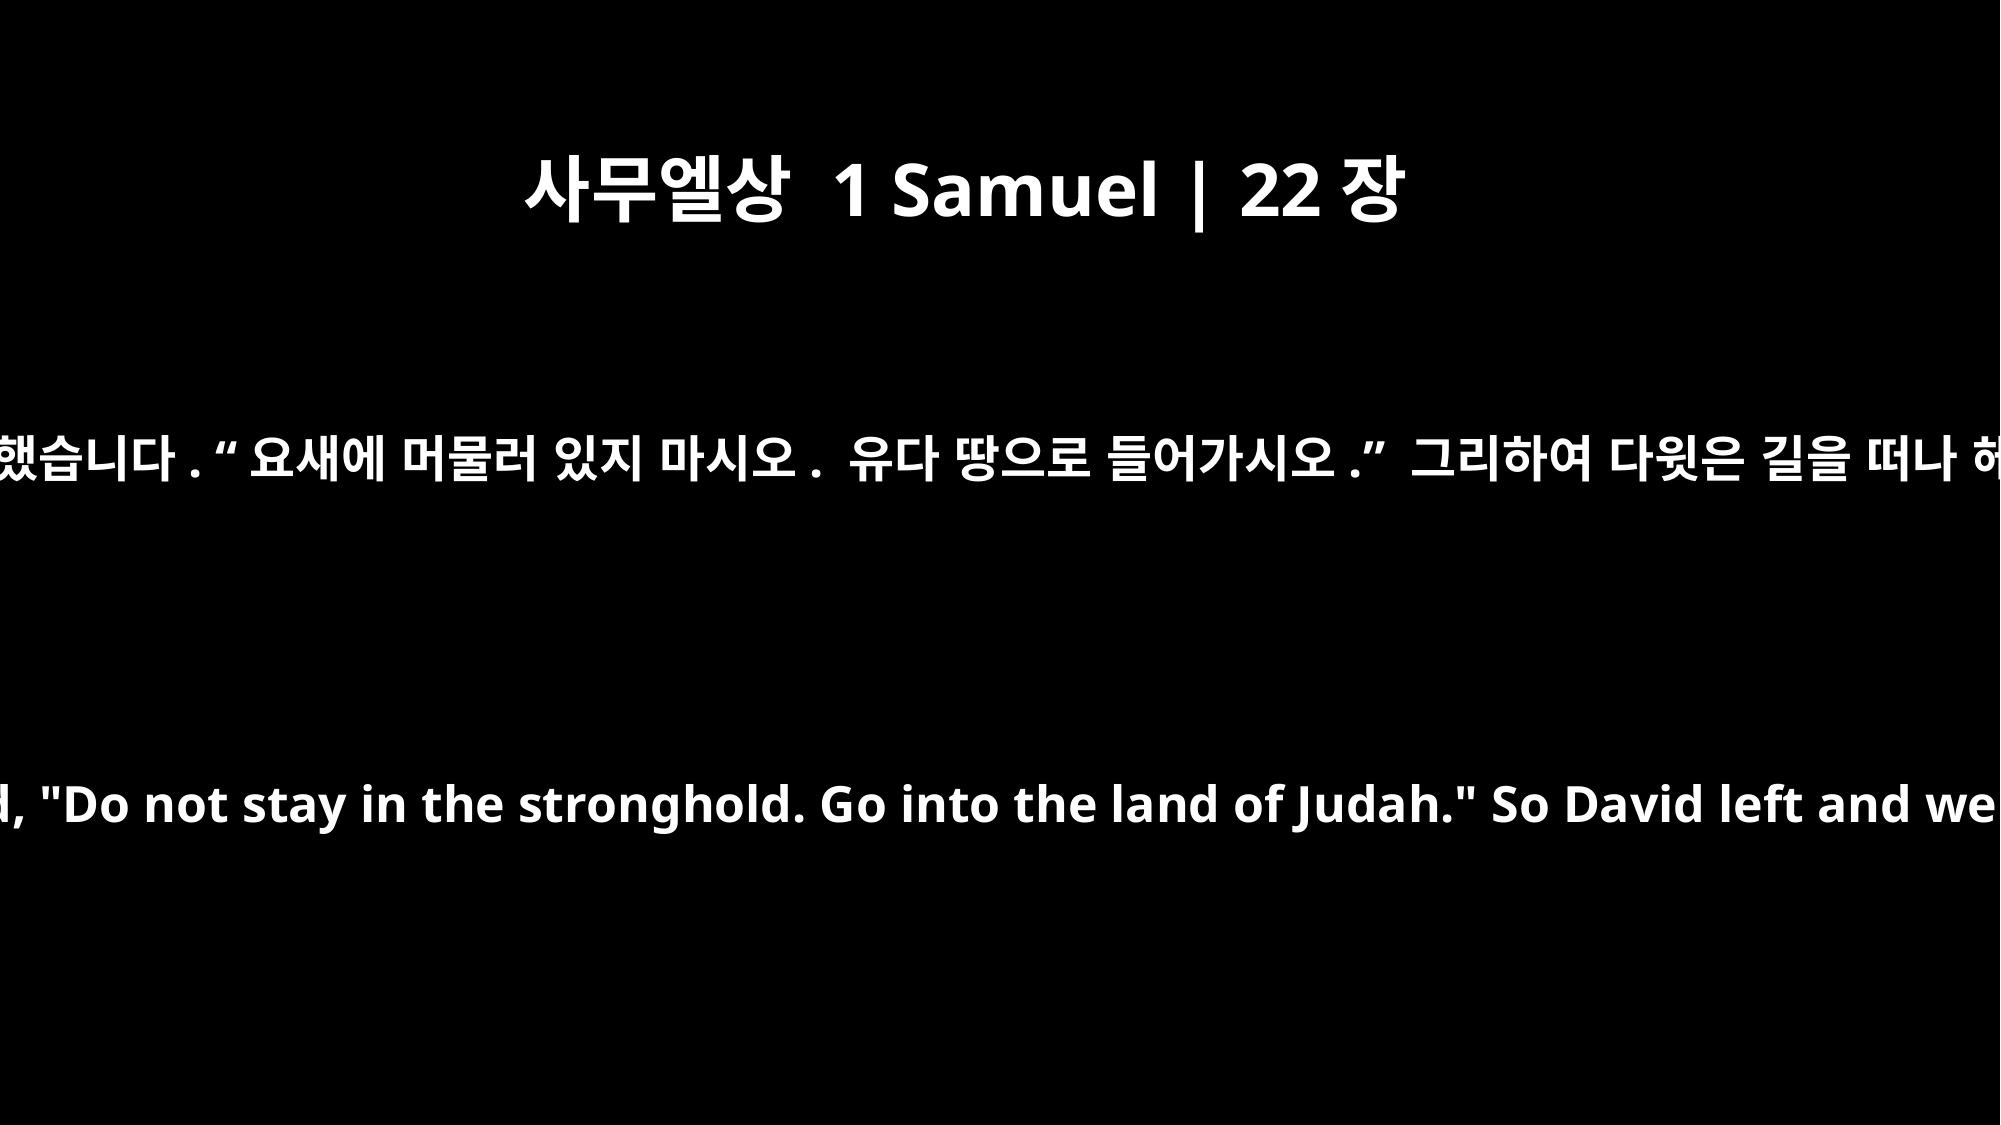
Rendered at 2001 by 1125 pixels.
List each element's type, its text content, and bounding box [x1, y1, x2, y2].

text_box But the prophet Gad said to David, "Do not stay in the stronghold. Go into the land of Judah." So David left and went to the forest of Hereth. [0, 764, 2000, 840]
text_box 사무엘상 1 Samuel | 22장 [509, 136, 1423, 239]
text_box 5 그때 예언자 갓이 다윗에게 말했습니다. “요새에 머물러 있지 마시오. 유다 땅으로 들어가시오.” 그리하여 다윗은 길을 떠나 헤렛 숲으로 들어갔습니다. [0, 359, 2000, 495]
